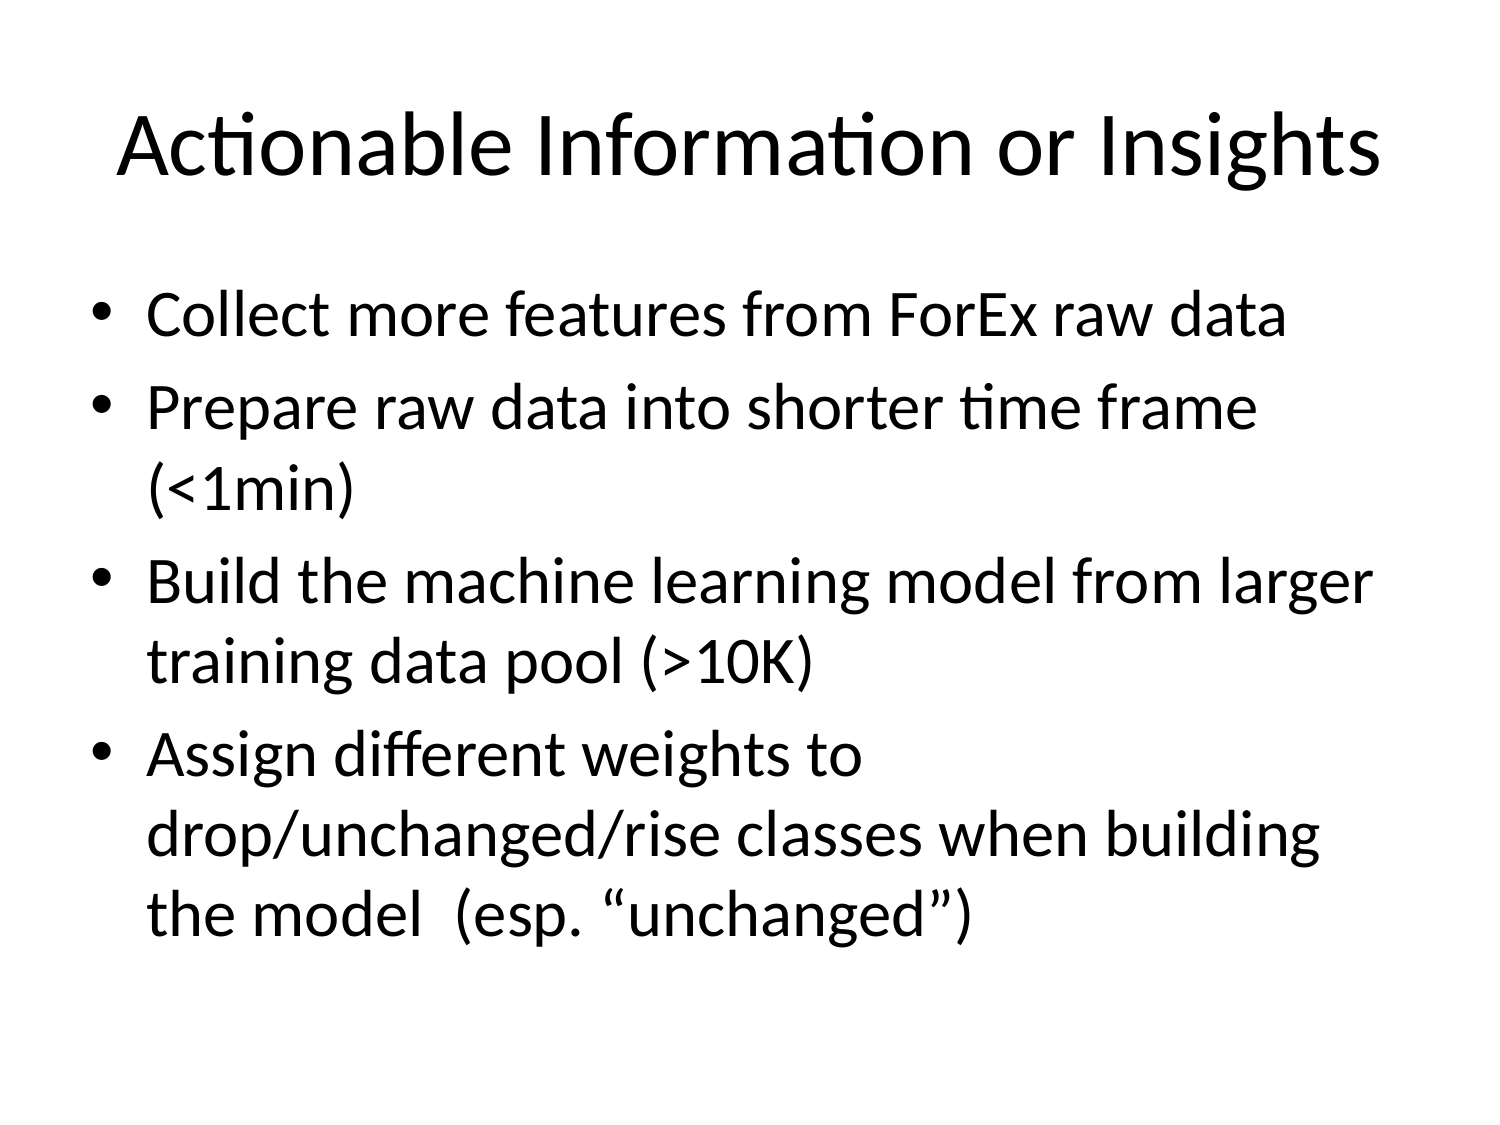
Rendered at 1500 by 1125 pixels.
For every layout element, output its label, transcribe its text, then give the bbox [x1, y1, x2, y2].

title Actionable Information or Insights [75, 45, 1425, 233]
list Collect more features from ForEx raw data Prepare raw data into shorter time frame (<1min) Build the machine learning model from larger training data pool (>10K) Assign different weights to drop/unchanged/rise classes when building the model (esp. “unchanged”) [75, 262, 1425, 1005]
